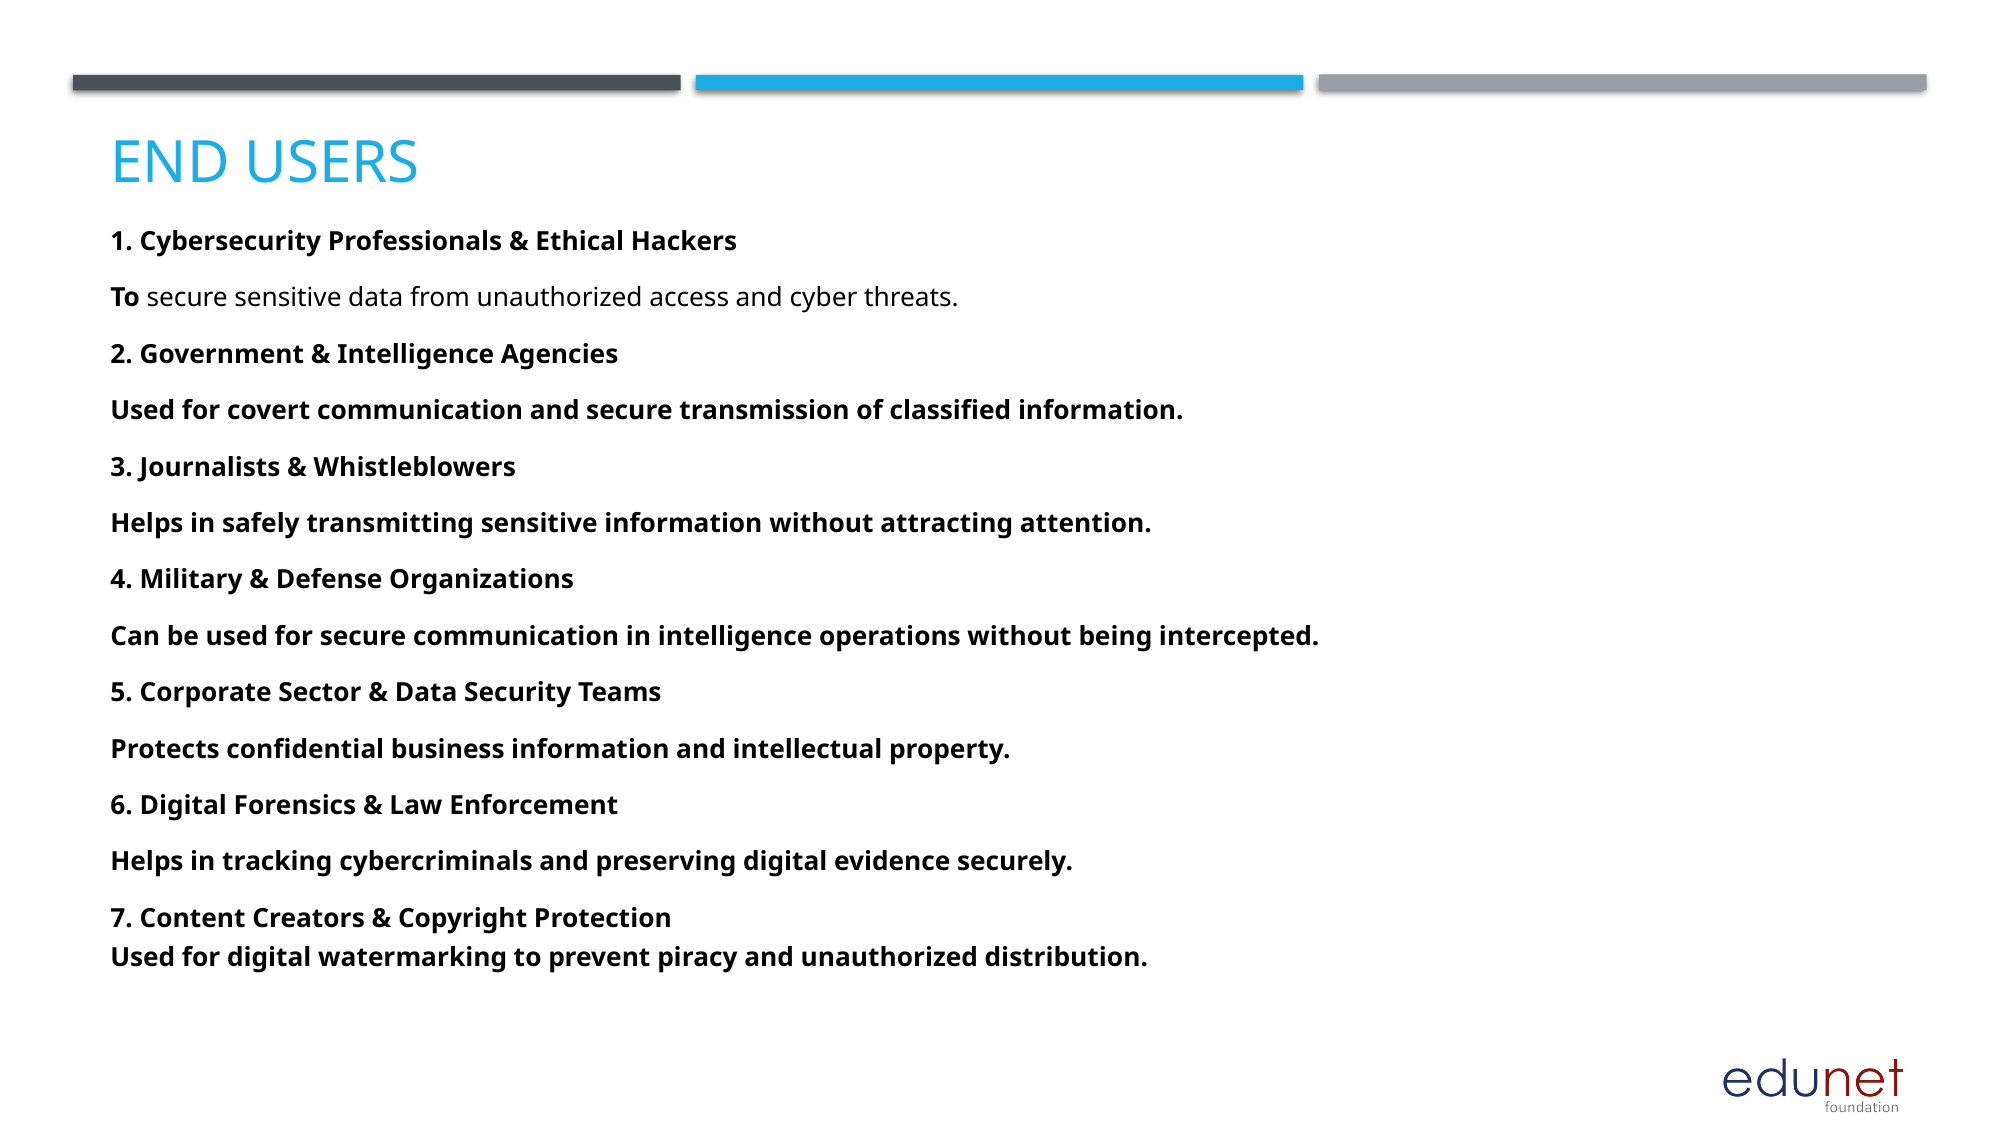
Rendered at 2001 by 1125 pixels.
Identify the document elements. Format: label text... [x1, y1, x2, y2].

picture [1719, 1056, 1905, 1116]
list 1. Cybersecurity Professionals & Ethical Hackers To secure sensitive data from unauthorized access and cyber threats. 2. Government & Intelligence Agencies Used for covert communication and secure transmission of classified information. 3. Journalists & Whistleblowers Helps in safely transmitting sensitive information without attracting attention. 4. Military & Defense Organizations Can be used for secure communication in intelligence operations without being intercepted. 5. Corporate Sector & Data Security Teams Protects confidential business information and intellectual property. 6. Digital Forensics & Law Enforcement Helps in tracking cybercriminals and preserving digital evidence securely. 7. Content Creators & Copyright Protection Used for digital watermarking to prevent piracy and unauthorized distribution. [95, 213, 1905, 981]
title End users [95, 115, 1905, 203]
